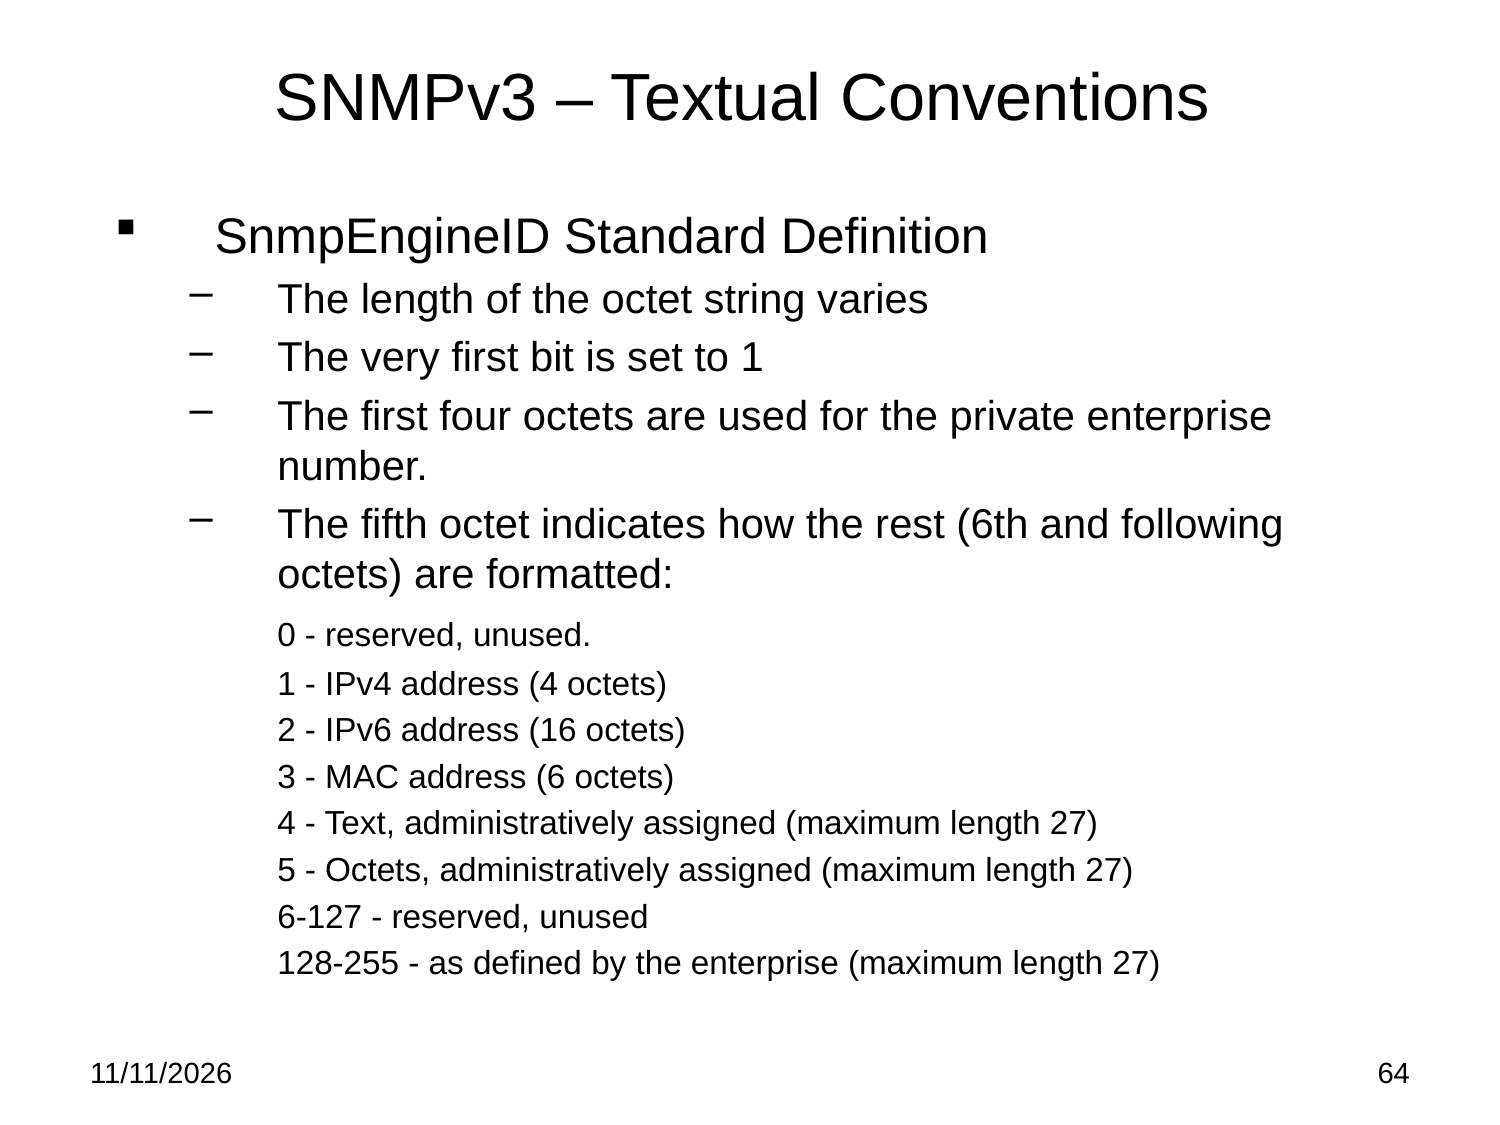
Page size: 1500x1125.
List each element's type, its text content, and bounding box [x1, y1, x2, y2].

text_box SnmpEngineID Standard Definition The length of the octet string varies The very first bit is set to 1 The first four octets are used for the private enterprise number. The fifth octet indicates how the rest (6th and following octets) are formatted: 0 - reserved, unused. 1 - IPv4 address (4 octets) 2 - IPv6 address (16 octets) 3 - MAC address (6 octets) 4 - Text, administratively assigned (maximum length 27) 5 - Octets, administratively assigned (maximum length 27) 6-127 - reserved, unused 128-255 - as defined by the enterprise (maximum length 27) [99, 196, 1435, 895]
title SNMPv3 – Textual Conventions [67, 0, 1419, 188]
slide_number 64 [1074, 1046, 1426, 1125]
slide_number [74, 1046, 426, 1125]
